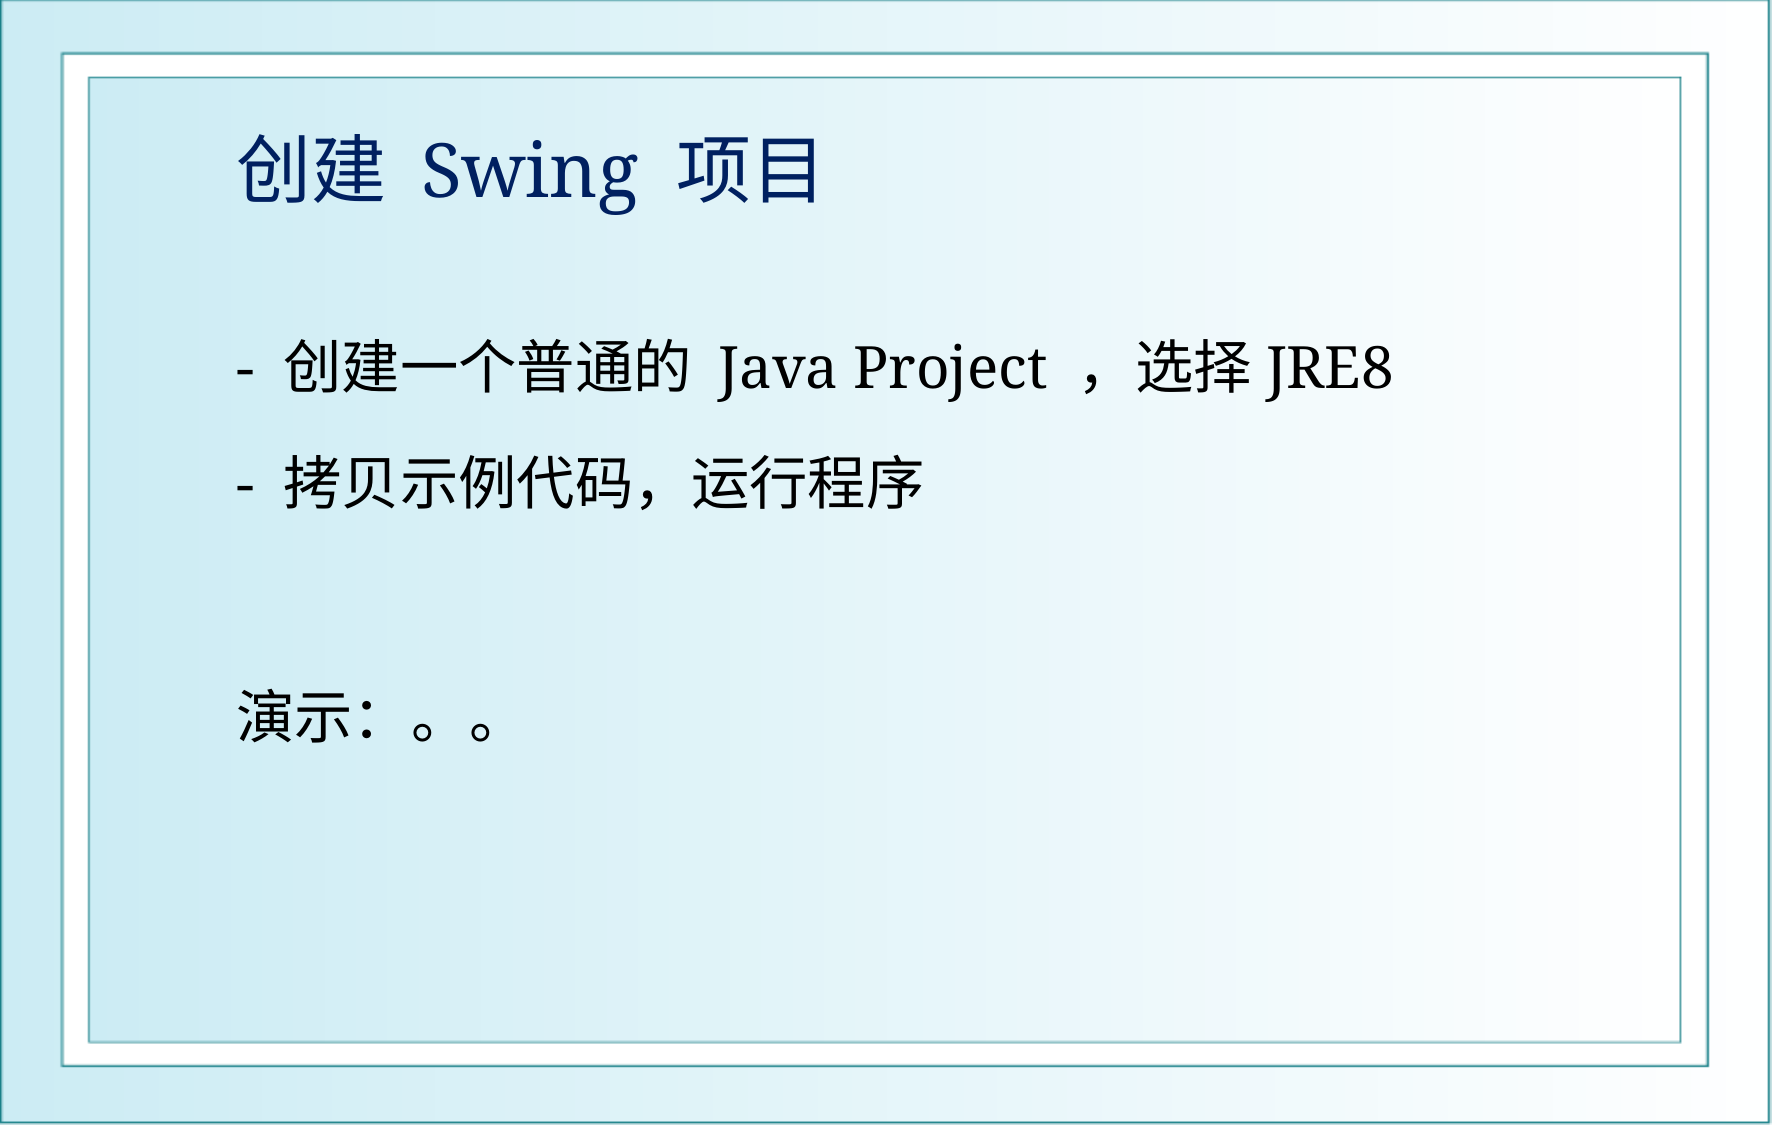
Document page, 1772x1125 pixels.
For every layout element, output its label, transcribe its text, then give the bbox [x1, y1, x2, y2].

list - 创建一个普通的 Java Project ，选择JRE8 - 拷贝示例代码，运行程序 演示：。。 [221, 287, 1566, 1006]
picture [0, 0, 1772, 1125]
title 创建 Swing 项目 [221, 87, 1566, 220]
